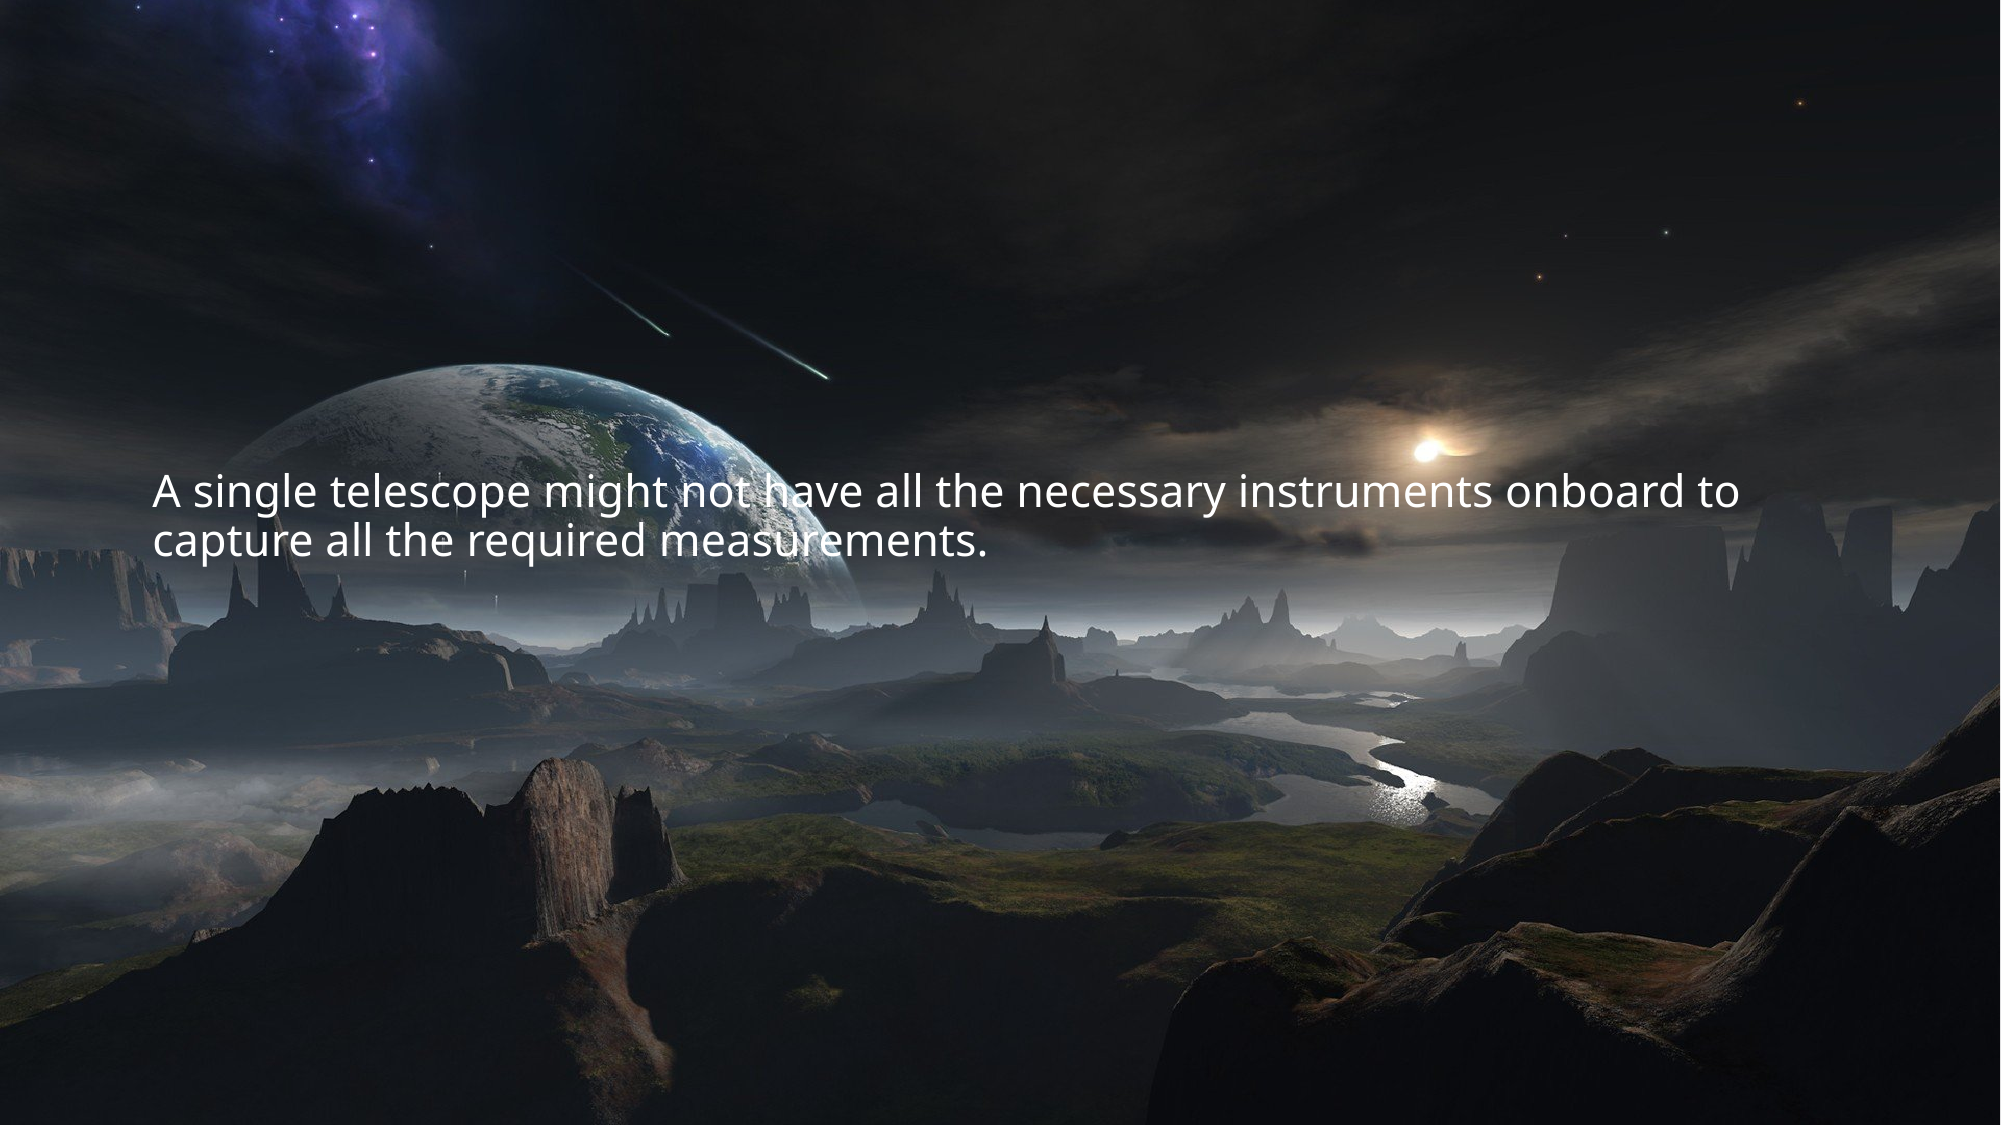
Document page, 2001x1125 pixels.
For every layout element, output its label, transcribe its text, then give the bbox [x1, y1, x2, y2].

title A single telescope might not have all the necessary instruments onboard to capture all the required measurements. [137, 411, 1863, 629]
picture [0, 0, 2001, 1125]
